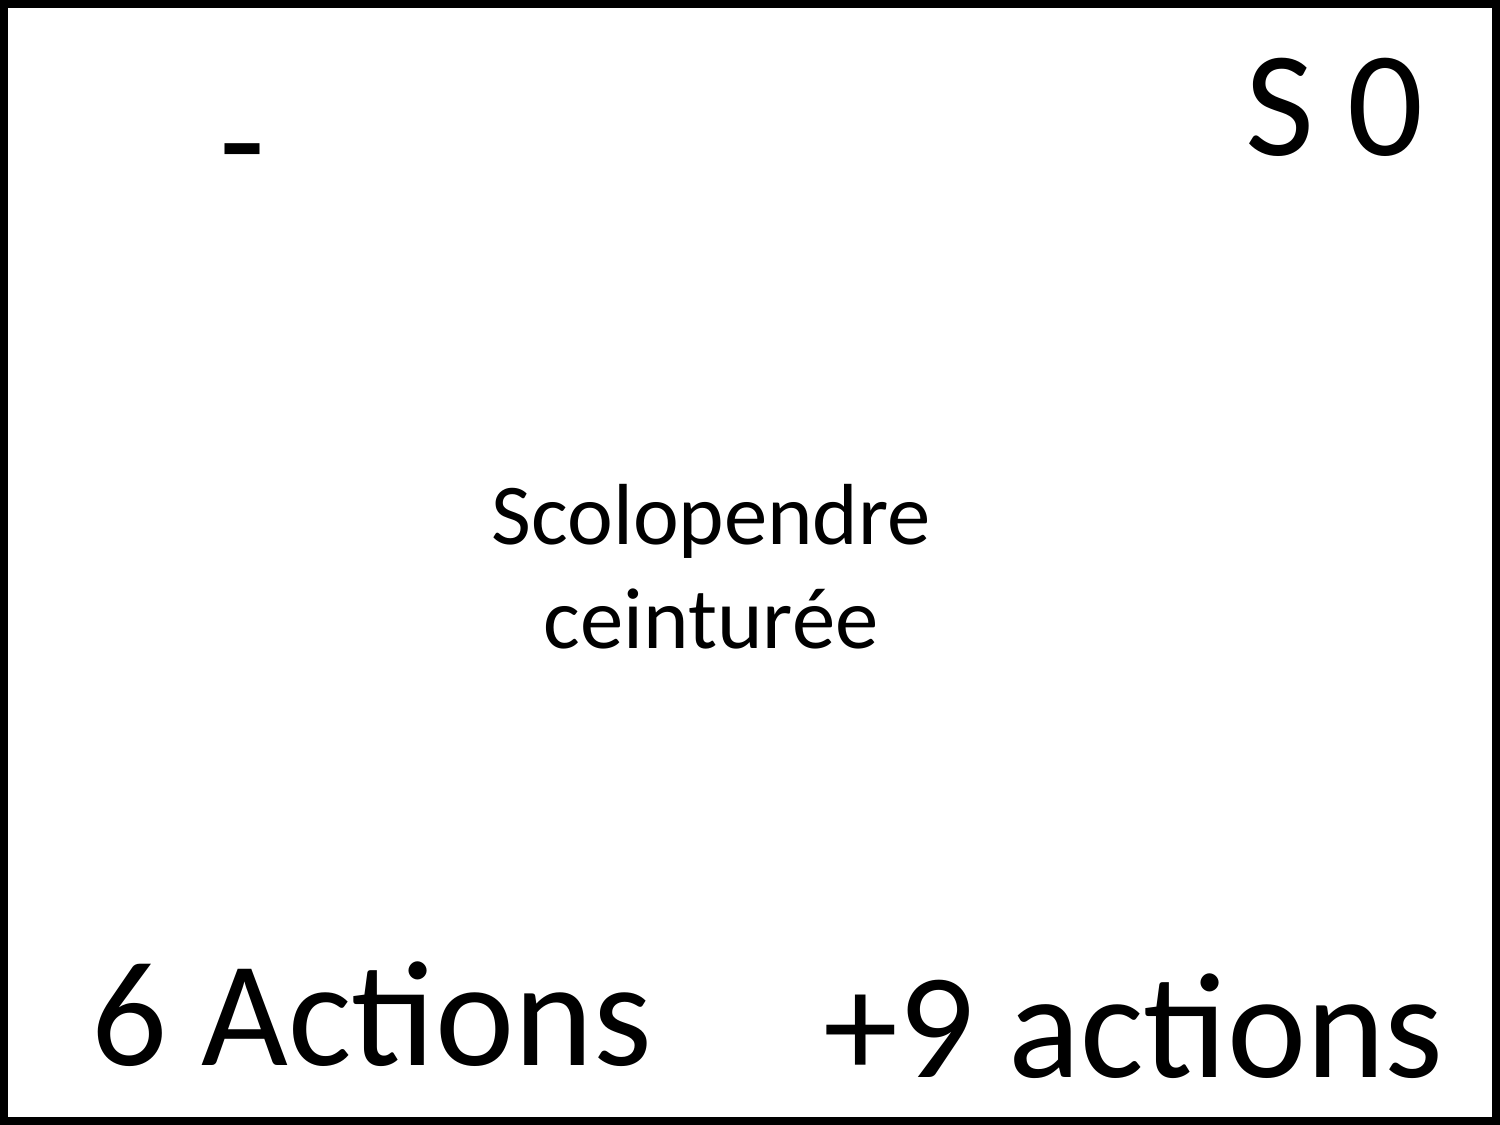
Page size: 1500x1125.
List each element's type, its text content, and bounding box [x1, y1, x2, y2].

text_box S 0 [1222, 42, 1447, 149]
title - [53, 54, 432, 209]
text_box [0, 0, 1500, 1125]
text_box 6 Actions [17, 952, 727, 1059]
subtitle Scolopendre ceinturée [312, 450, 1110, 675]
text_box +9 actions [785, 964, 1483, 1071]
